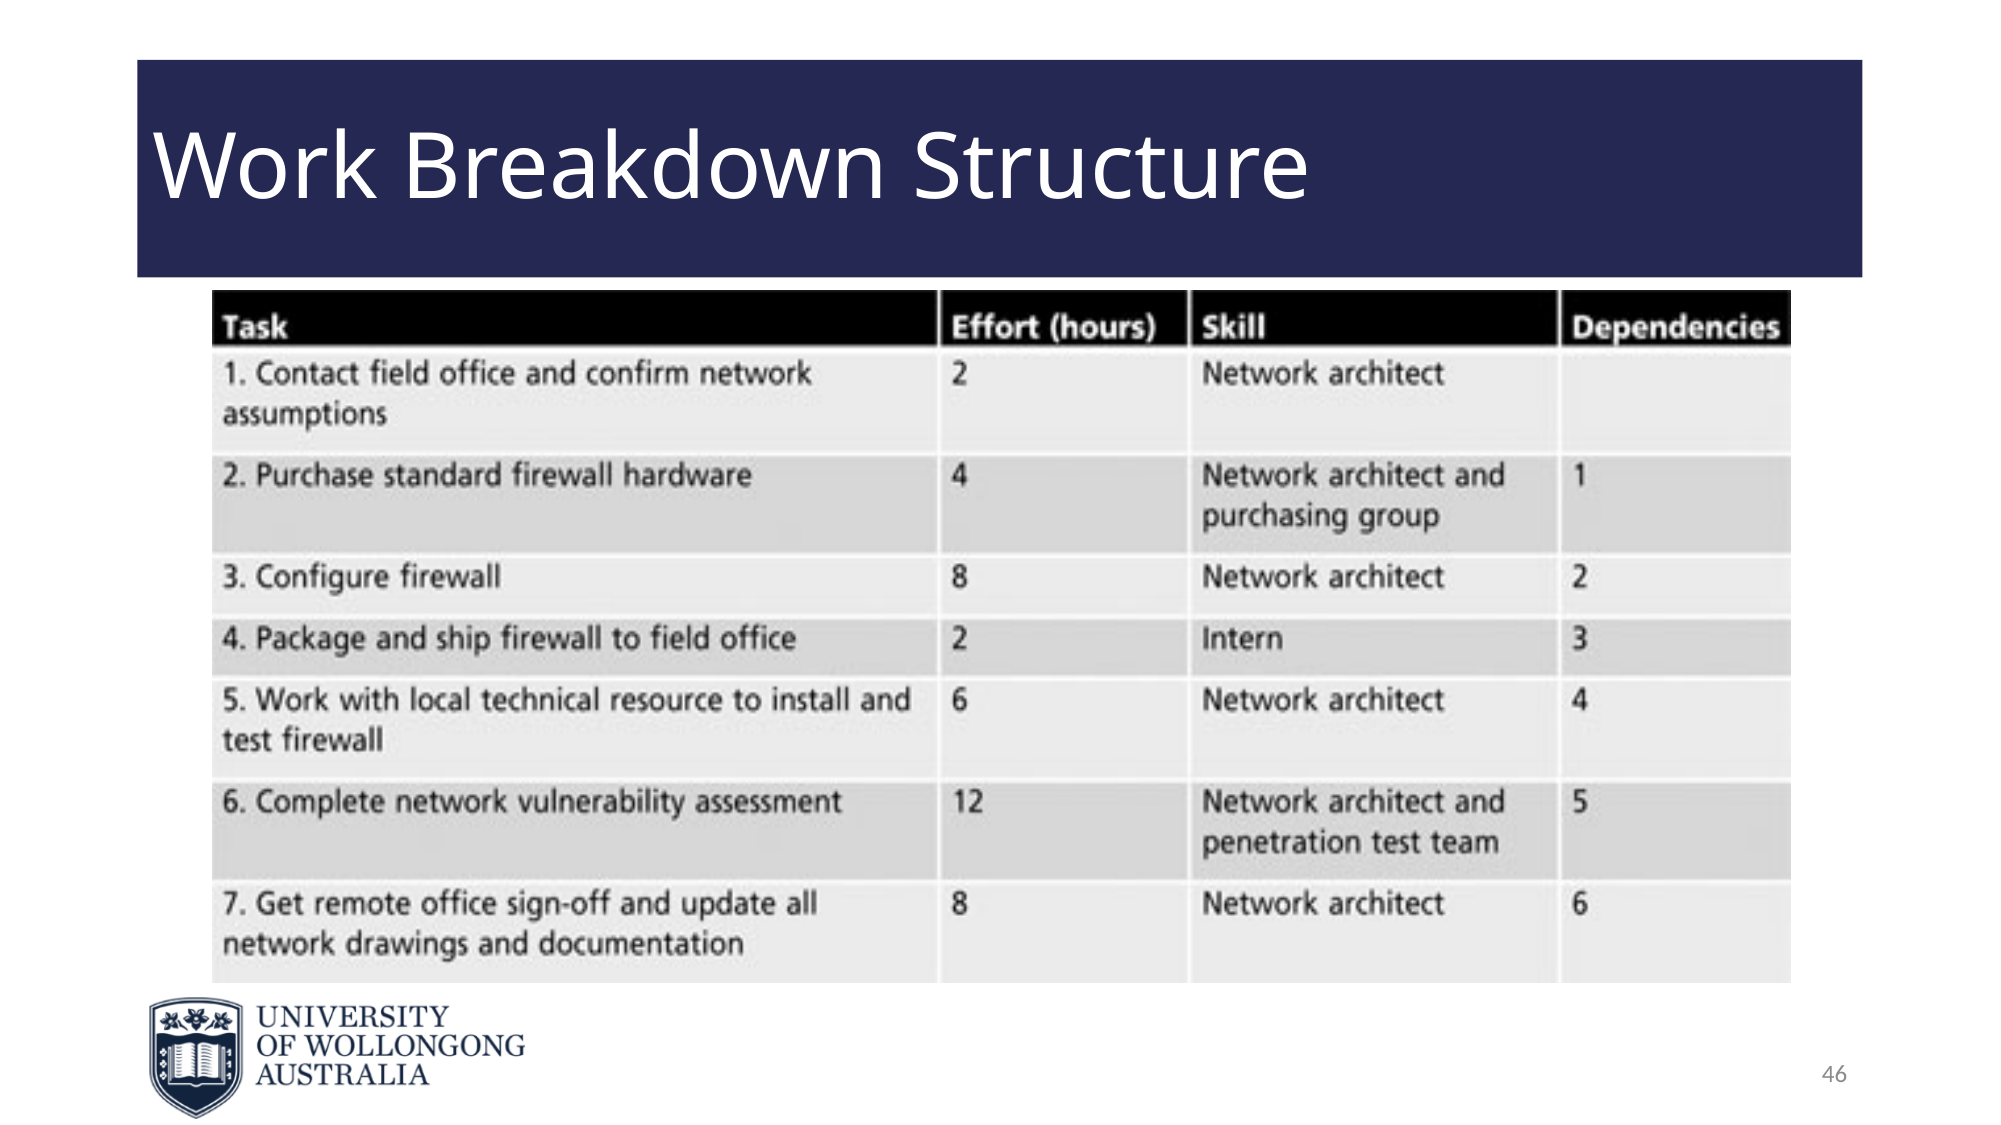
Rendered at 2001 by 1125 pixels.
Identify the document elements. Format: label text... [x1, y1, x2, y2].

picture [137, 987, 548, 1125]
slide_number 46 [1412, 1042, 1863, 1103]
title Work Breakdown Structure [137, 59, 1863, 278]
picture [212, 290, 1791, 983]
